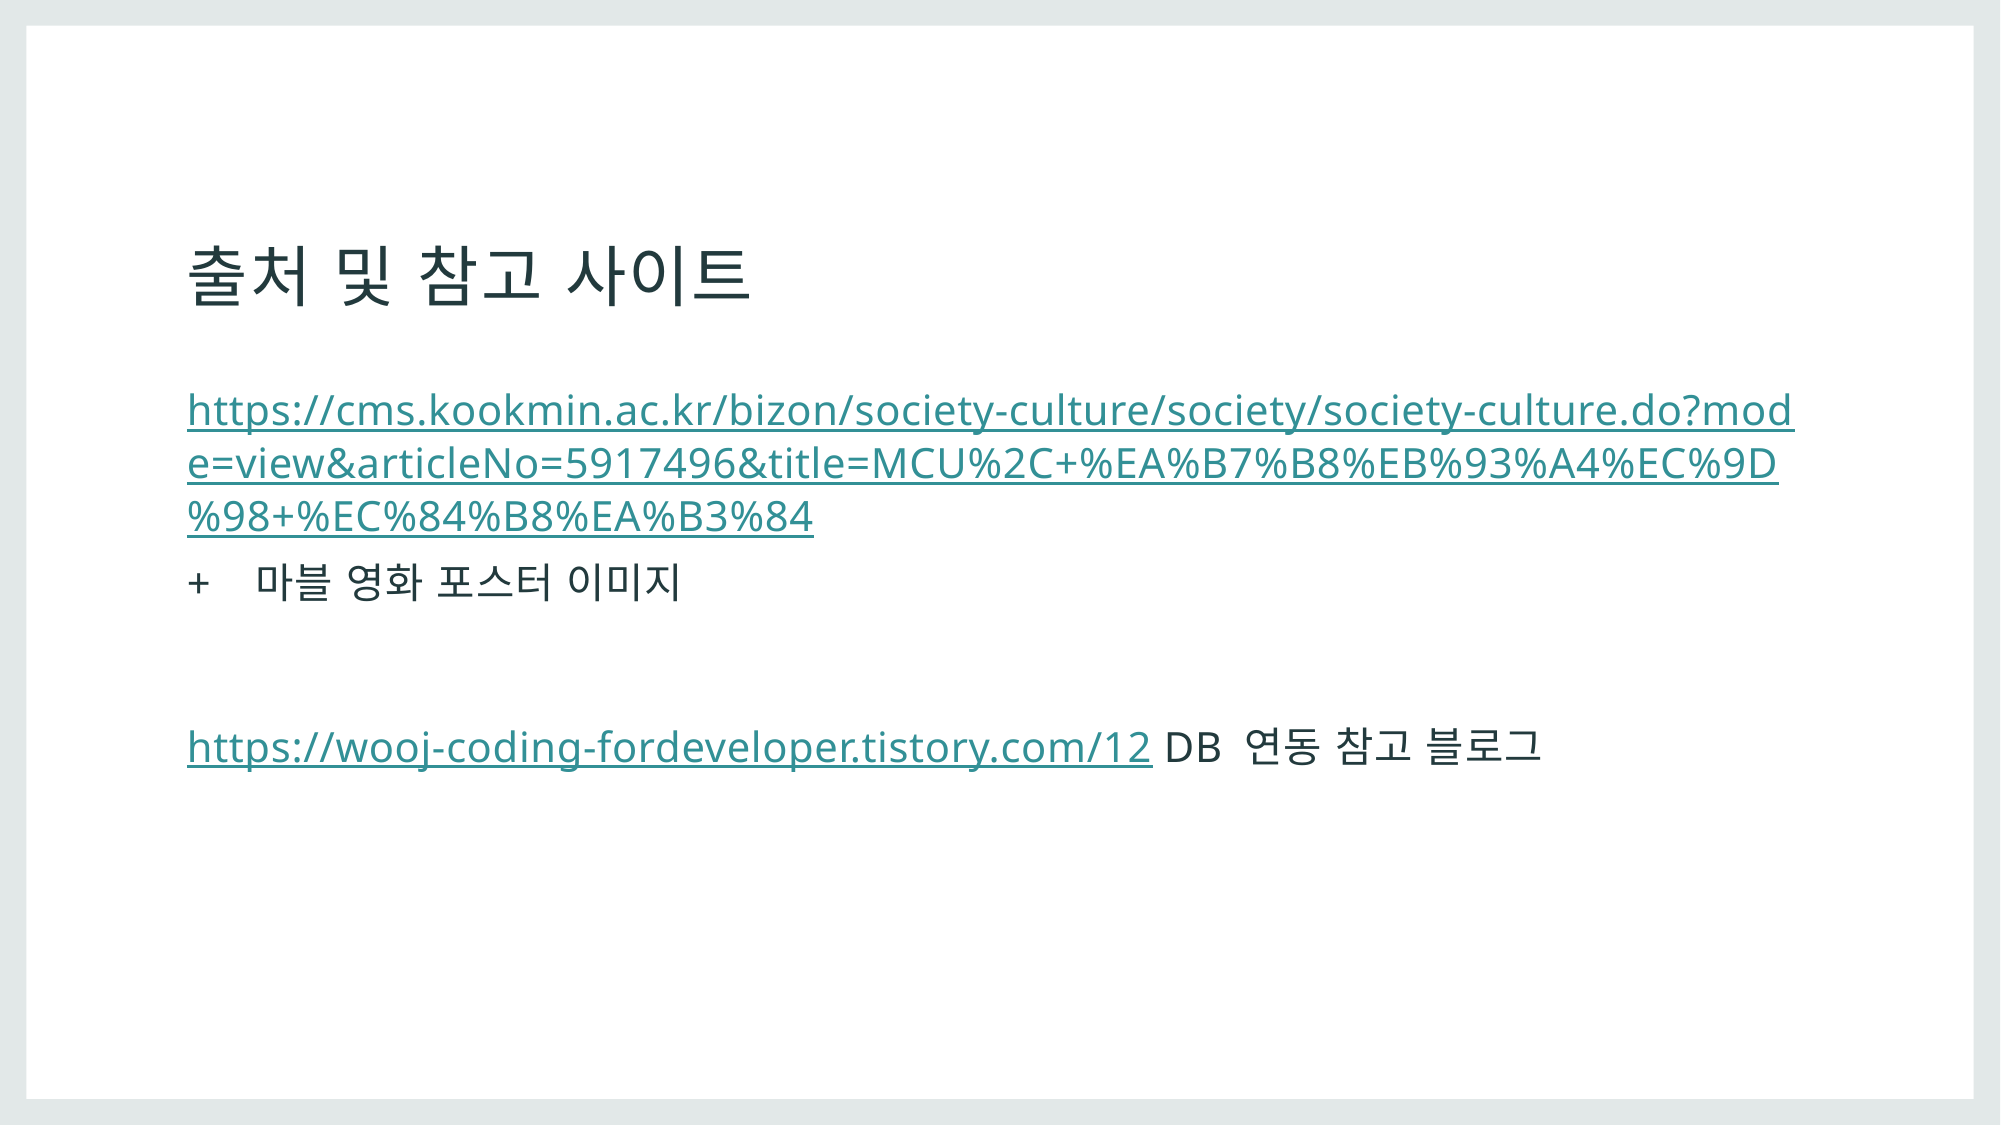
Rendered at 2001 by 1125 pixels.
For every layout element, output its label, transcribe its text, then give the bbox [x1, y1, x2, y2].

title 출처 및 참고 사이트 [168, 118, 1832, 331]
list https://cms.kookmin.ac.kr/bizon/society-culture/society/society-culture.do?mode=view&articleNo=5917496&title=MCU%2C+%EA%B7%B8%EB%93%A4%EC%9D%98+%EC%84%B8%EA%B3%84+ 마블 영화 포스터 이미지 https://wooj-coding-fordeveloper.tistory.com/12 DB 연동 참고 블로그 [168, 354, 1832, 1006]
